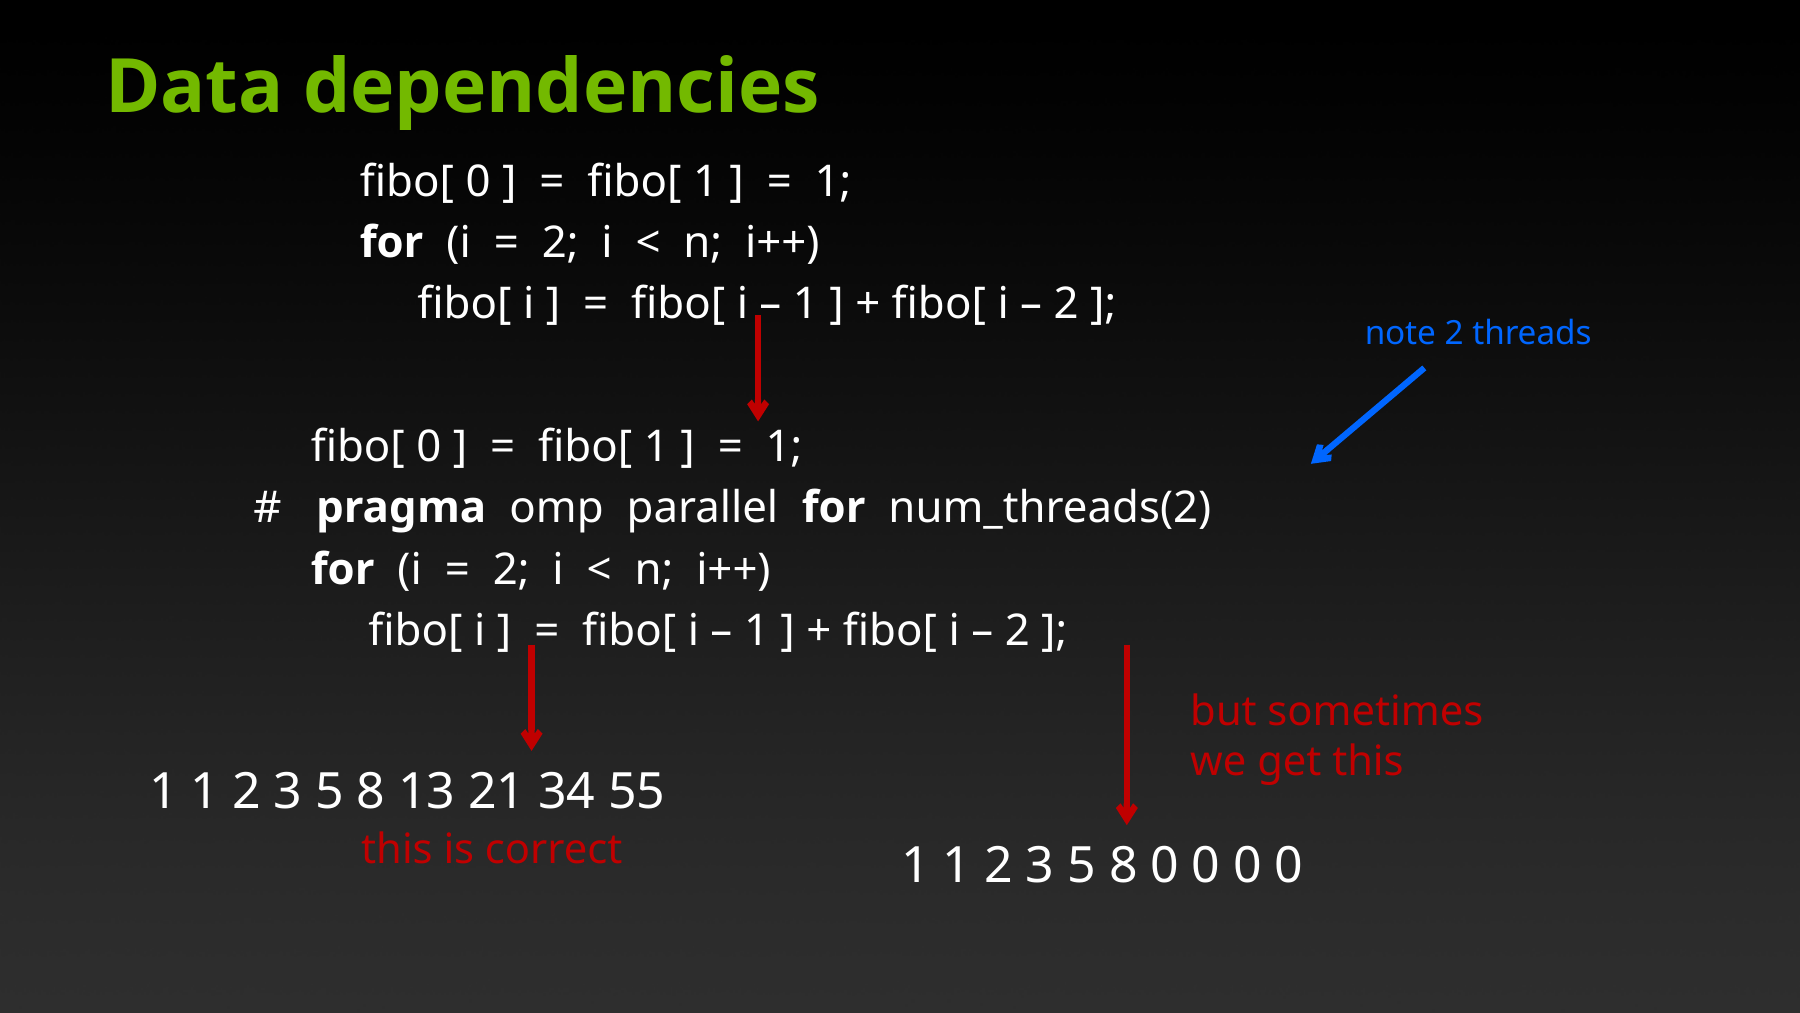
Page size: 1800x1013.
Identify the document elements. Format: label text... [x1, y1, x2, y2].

text_box but sometimes we get this [1175, 676, 1499, 792]
title Data dependencies [89, 40, 1601, 138]
picture [0, 0, 1800, 1013]
text_box 1 1 2 3 5 8 13 21 34 55 [134, 750, 844, 826]
text_box 1 1 2 3 5 8 0 0 0 0 [886, 825, 1319, 900]
text_box fibo[ 0 ] = fibo[ 1 ] = 1; # pragma omp parallel for num_threads(2) for (i = 2; i < n; i++) fibo[ i ] = fibo[ i – 1 ] + fibo[ i – 2 ]; [238, 410, 1227, 662]
text_box this is correct [346, 814, 638, 880]
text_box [1319, 358, 1416, 473]
text_box note 2 threads [1350, 304, 1607, 359]
text_box fibo[ 0 ] = fibo[ 1 ] = 1; for (i = 2; i < n; i++) fibo[ i ] = fibo[ i – 1 ] + fibo[ i – 2 ]; [344, 144, 1144, 335]
